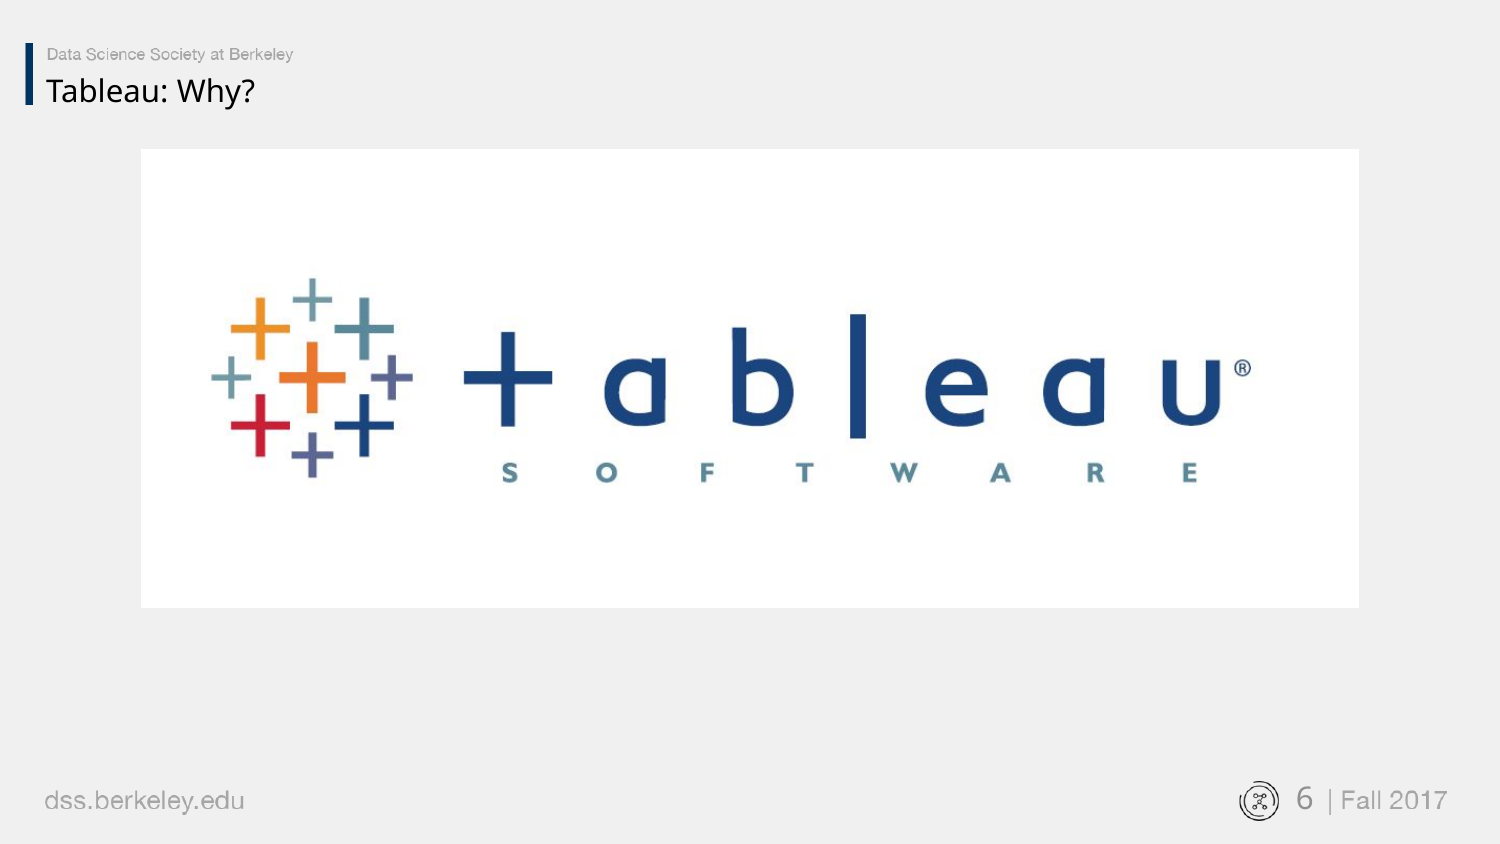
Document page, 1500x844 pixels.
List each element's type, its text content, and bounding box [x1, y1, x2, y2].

picture [0, 0, 1500, 844]
text_box Tableau: Why? [40, 68, 620, 113]
slide_number ‹#› [1269, 777, 1341, 822]
